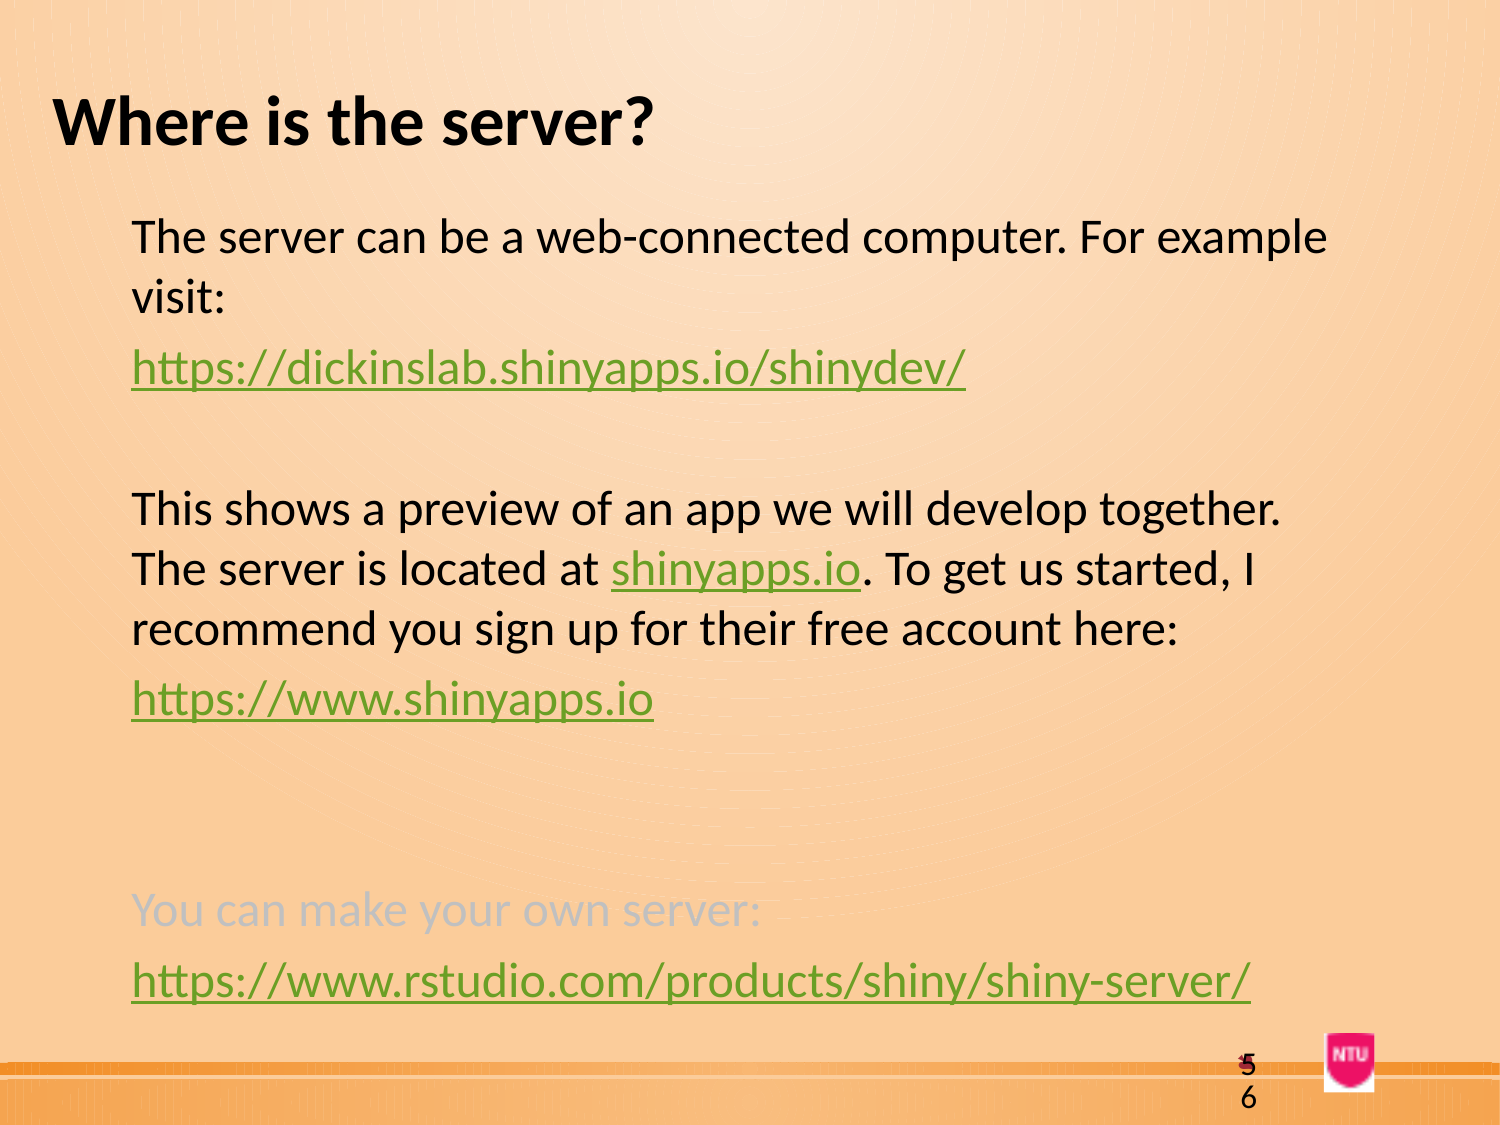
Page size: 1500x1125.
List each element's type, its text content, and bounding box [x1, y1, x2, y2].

title Where is the server? [37, 72, 1300, 173]
text_box The server can be a web-connected computer. For example visit: https://dickinslab.shinyapps.io/shinydev/ This shows a preview of an app we will develop together. The server is located at shinyapps.io. To get us started, I recommend you sign up for their free account here: https://www.shinyapps.io You can make your own server: https://www.rstudio.com/products/shiny/shiny-server/ [123, 196, 1344, 1015]
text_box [1323, 1033, 1375, 1093]
slide_number 56 [1221, 1036, 1289, 1089]
